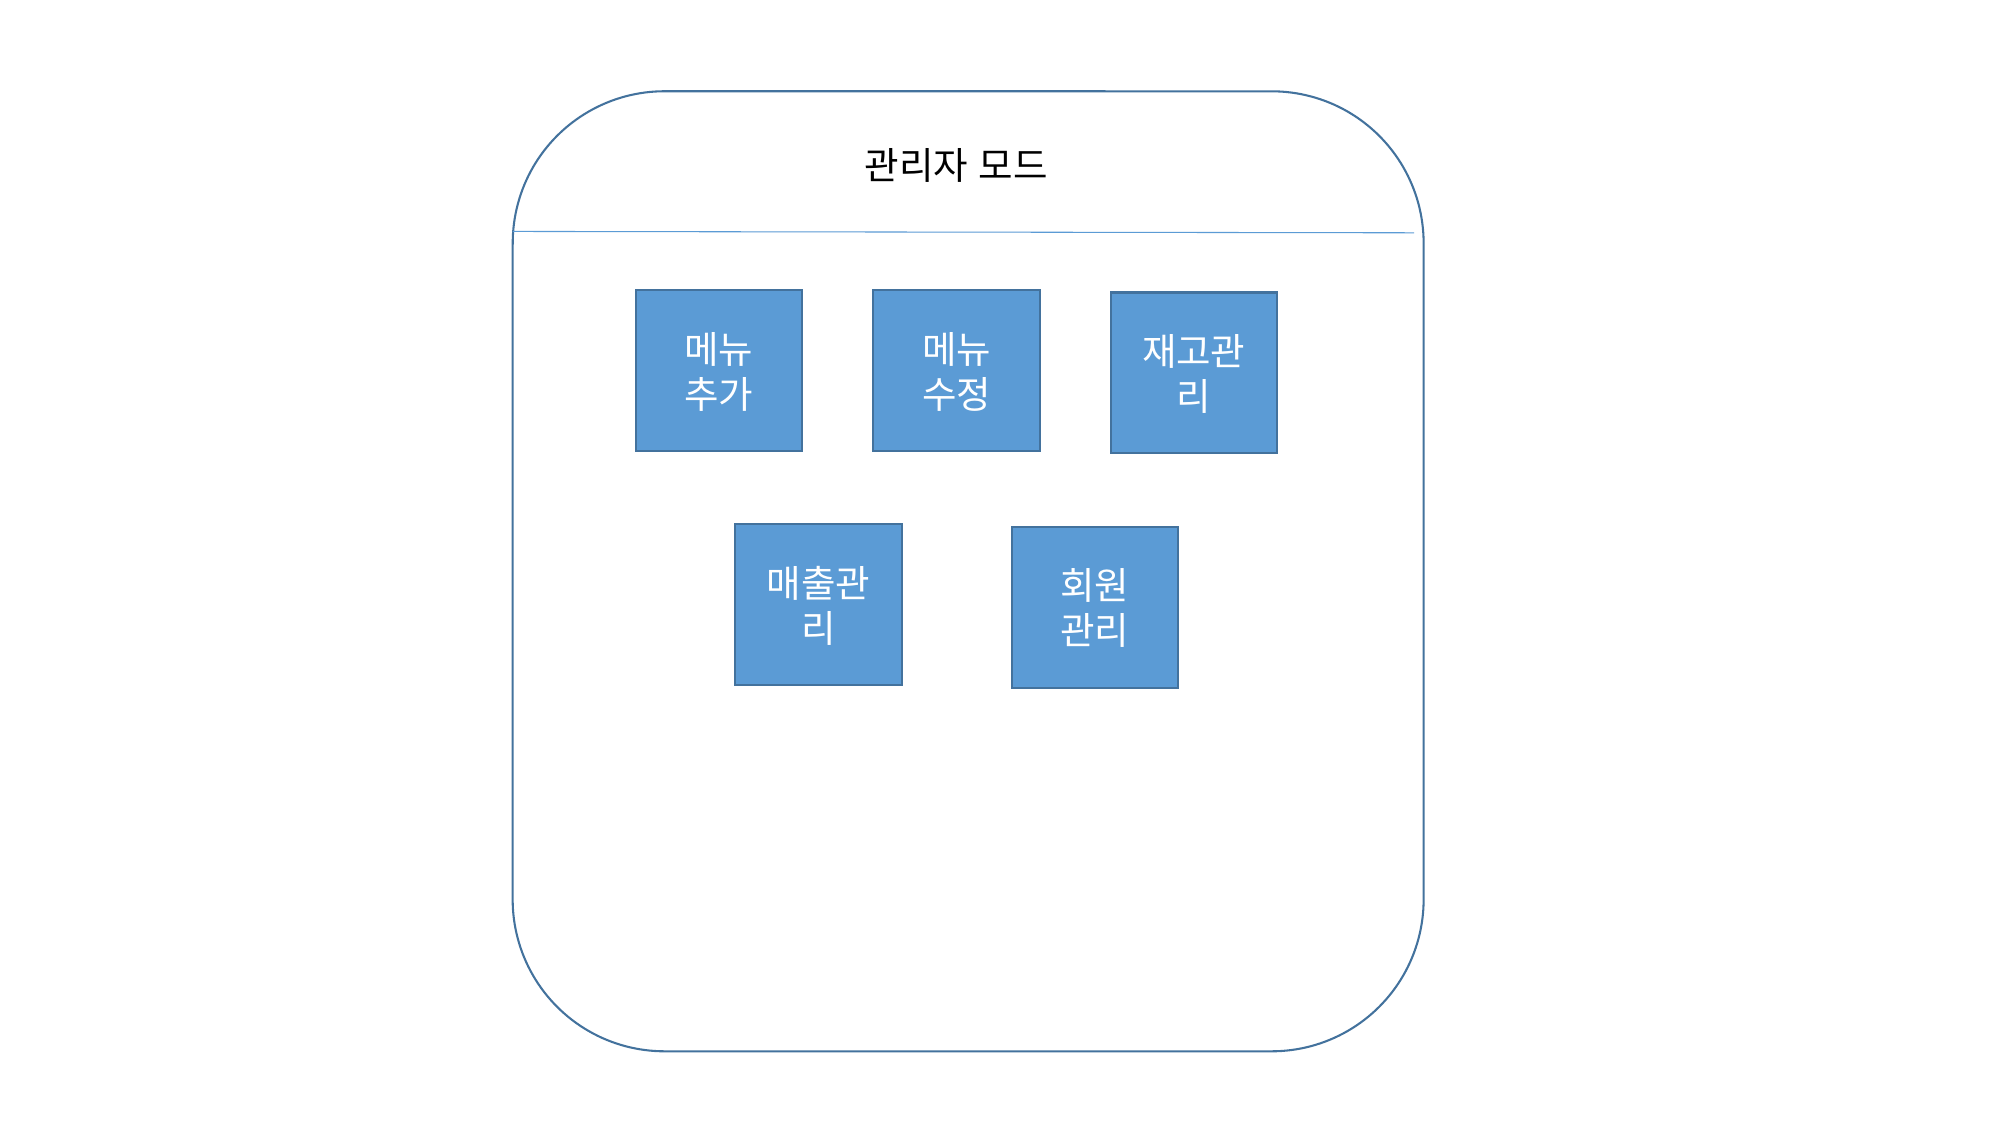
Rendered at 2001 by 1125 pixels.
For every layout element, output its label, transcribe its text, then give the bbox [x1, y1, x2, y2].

text_box 매출관리 [734, 523, 903, 686]
text_box 메뉴 수정 [872, 289, 1041, 452]
text_box 재고관리 [1110, 291, 1278, 454]
text_box 회원 관리 [1011, 526, 1179, 689]
text_box [511, 90, 1425, 1053]
text_box 관리자 모드 [850, 134, 1095, 195]
text_box 메뉴 추가 [635, 289, 803, 452]
